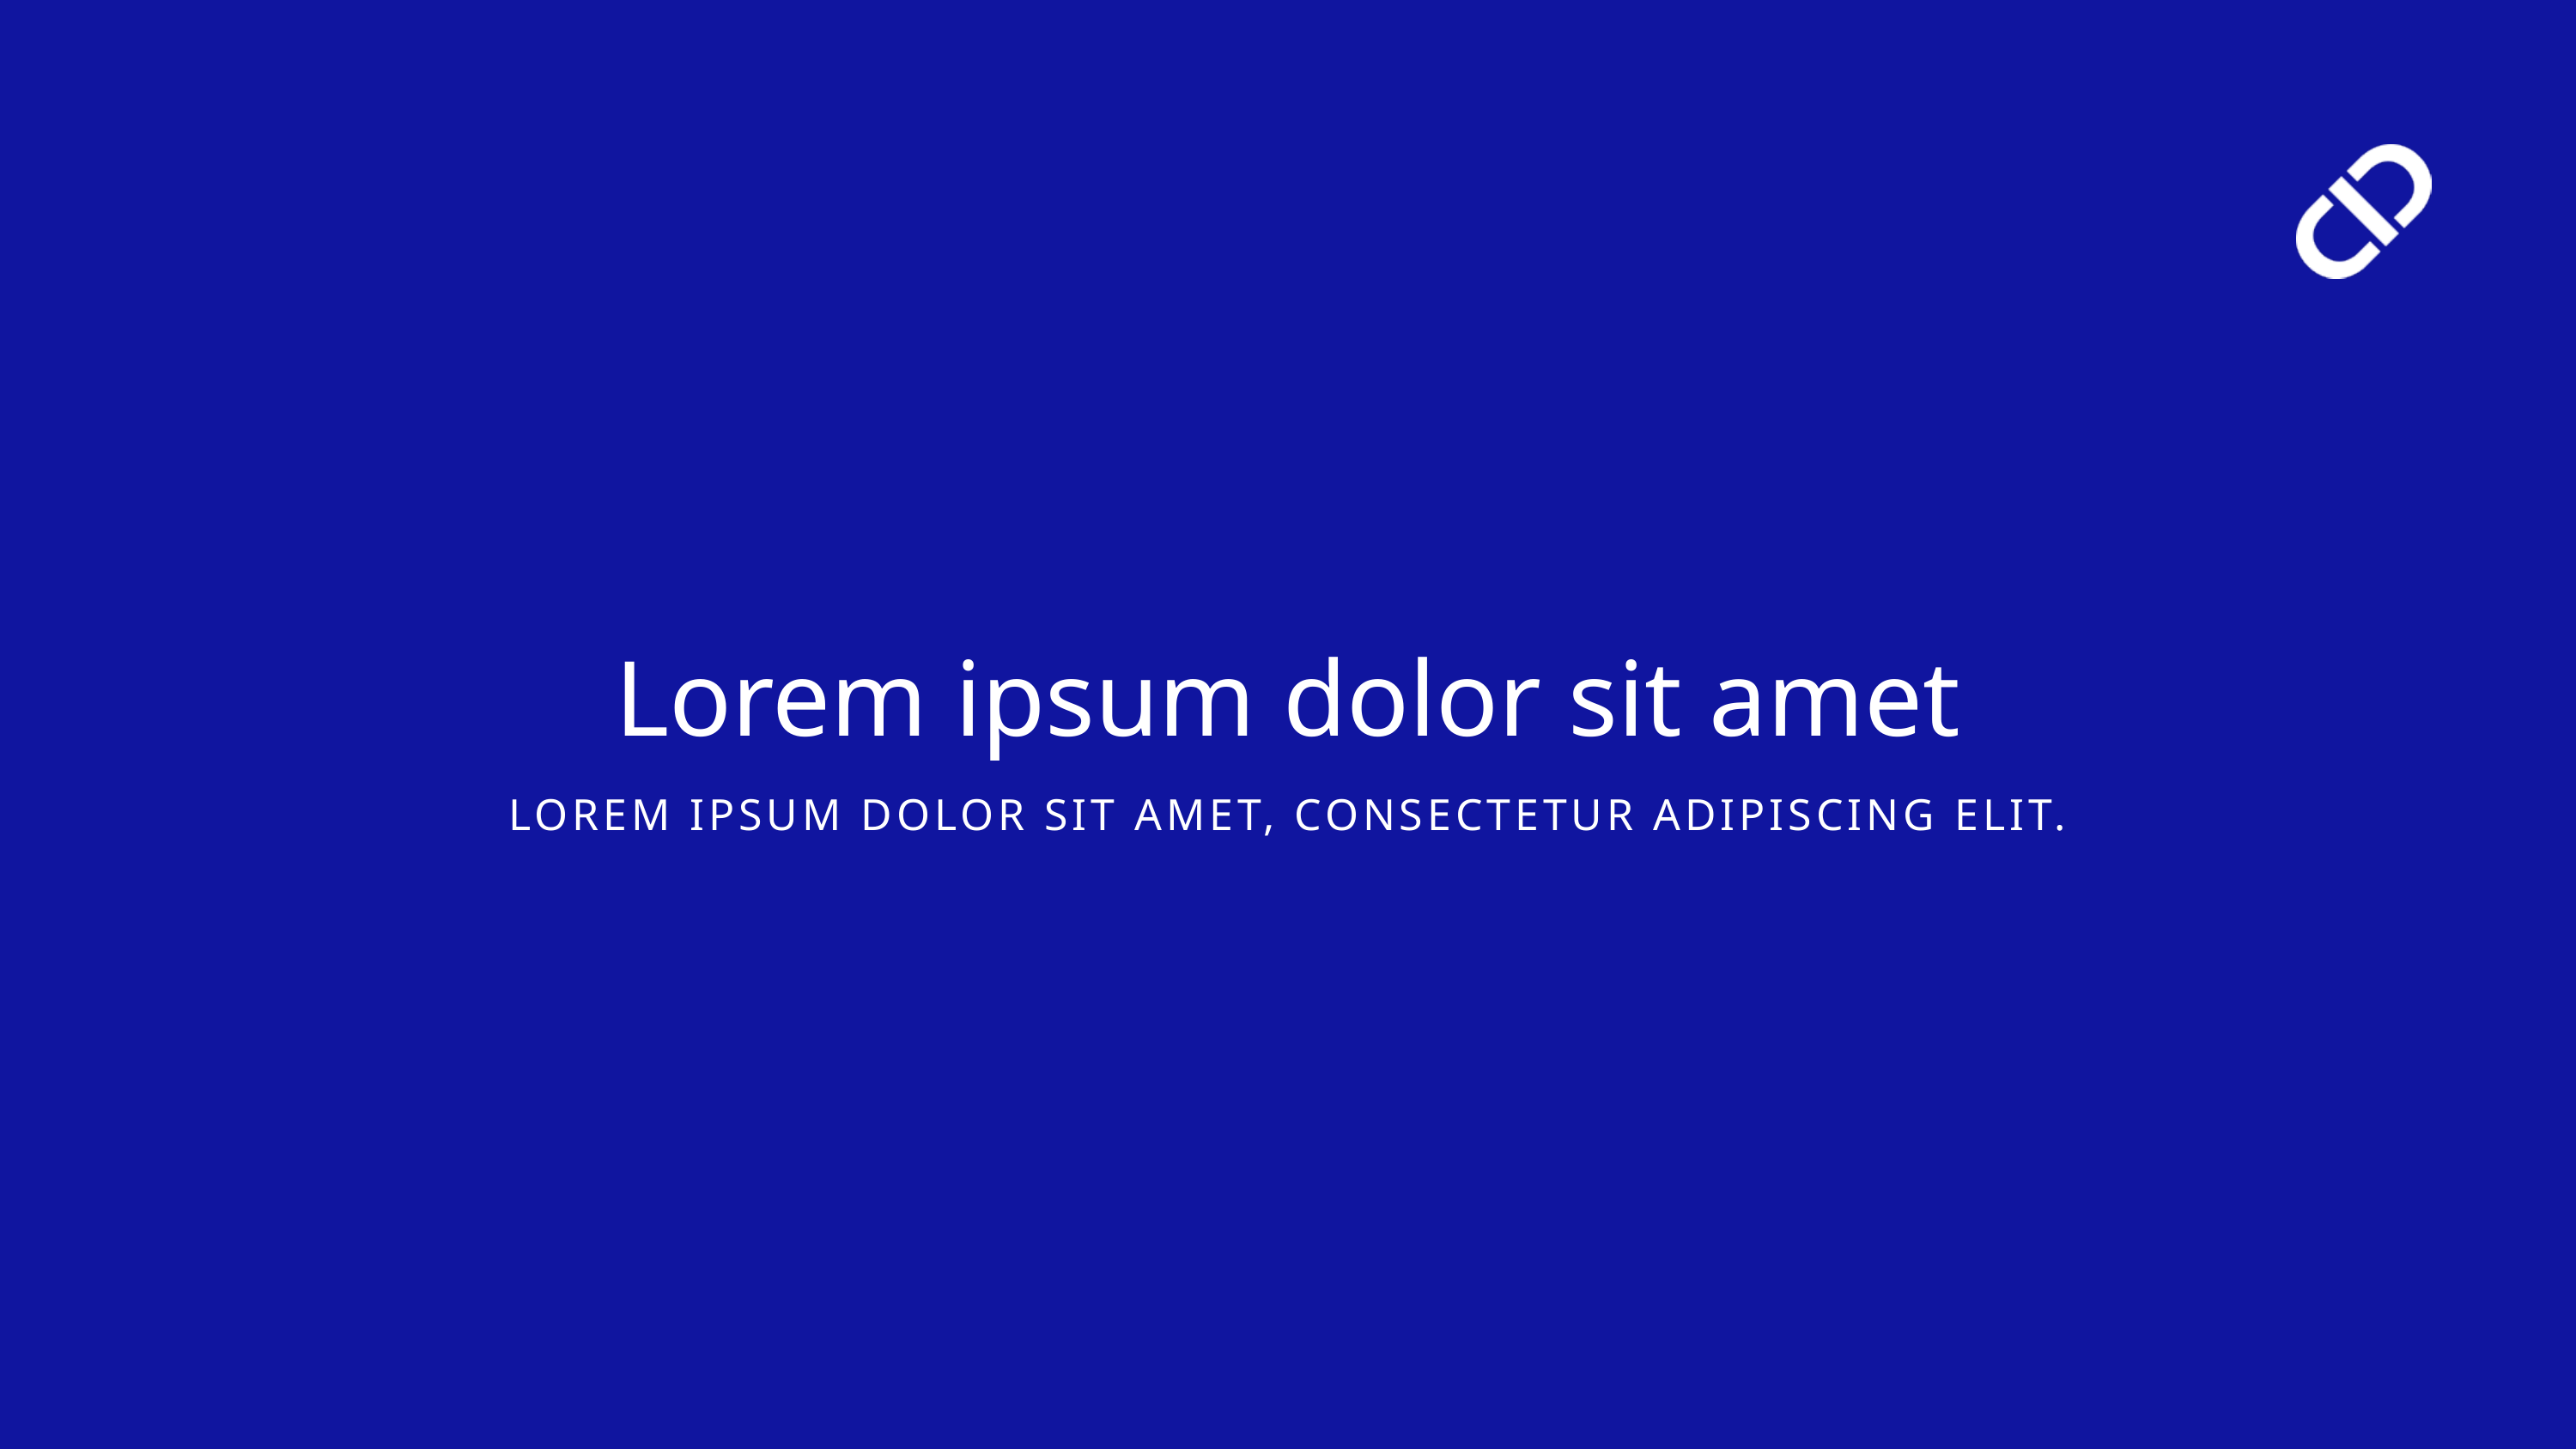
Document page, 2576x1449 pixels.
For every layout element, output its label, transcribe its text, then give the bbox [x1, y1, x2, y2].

text_box Lorem ipsum dolor sit amet [362, 601, 2214, 757]
text_box LOREM IPSUM DOLOR SIT AMET, CONSECTETUR ADIPISCING ELIT. [362, 783, 2214, 840]
picture [2296, 144, 2432, 280]
